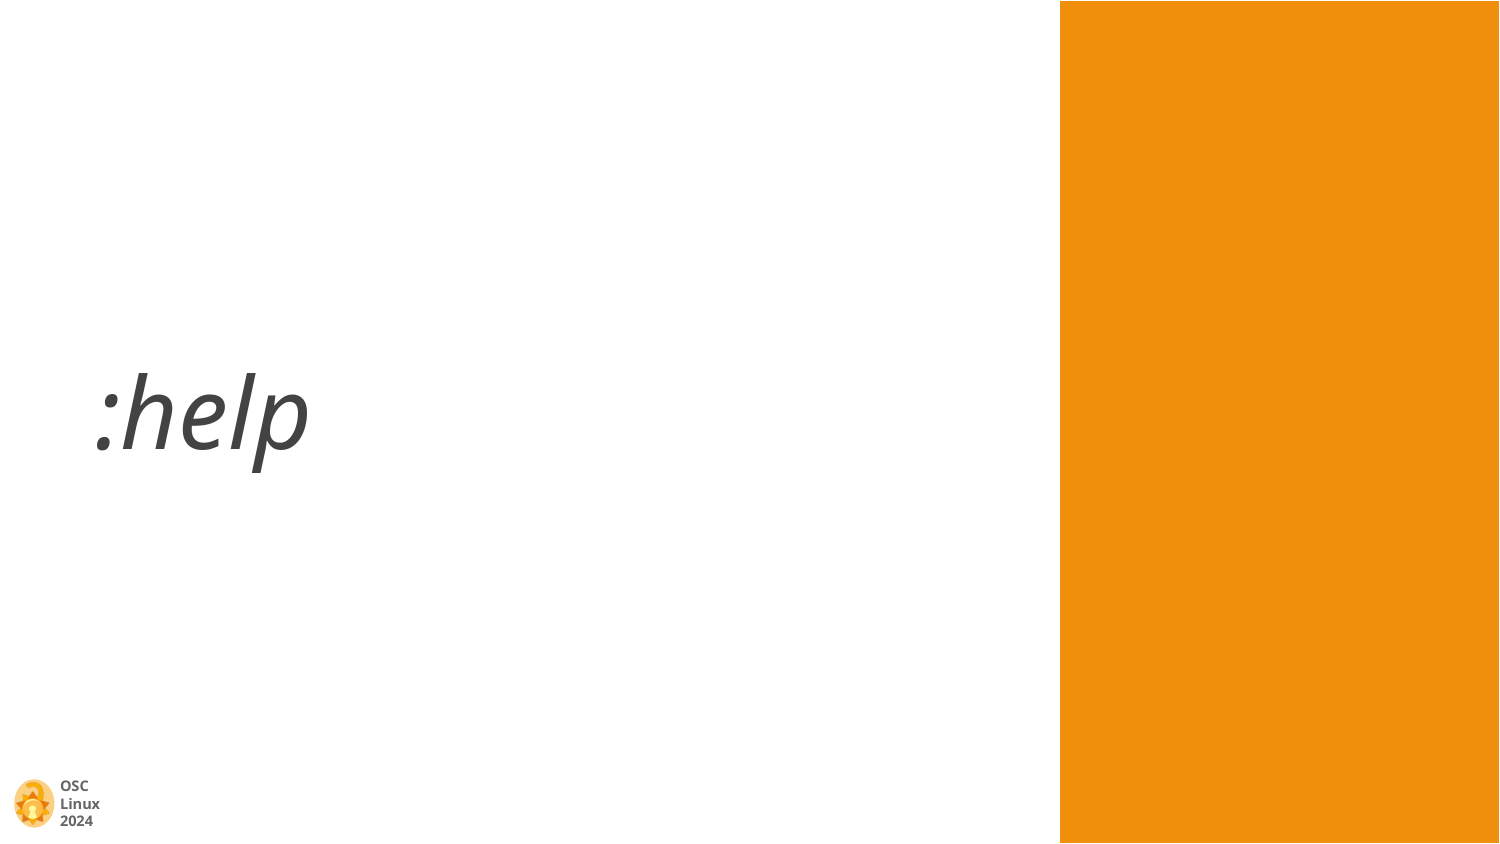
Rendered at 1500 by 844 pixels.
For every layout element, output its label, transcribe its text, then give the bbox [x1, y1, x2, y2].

picture [15, 780, 54, 827]
title :help [80, 73, 1036, 745]
